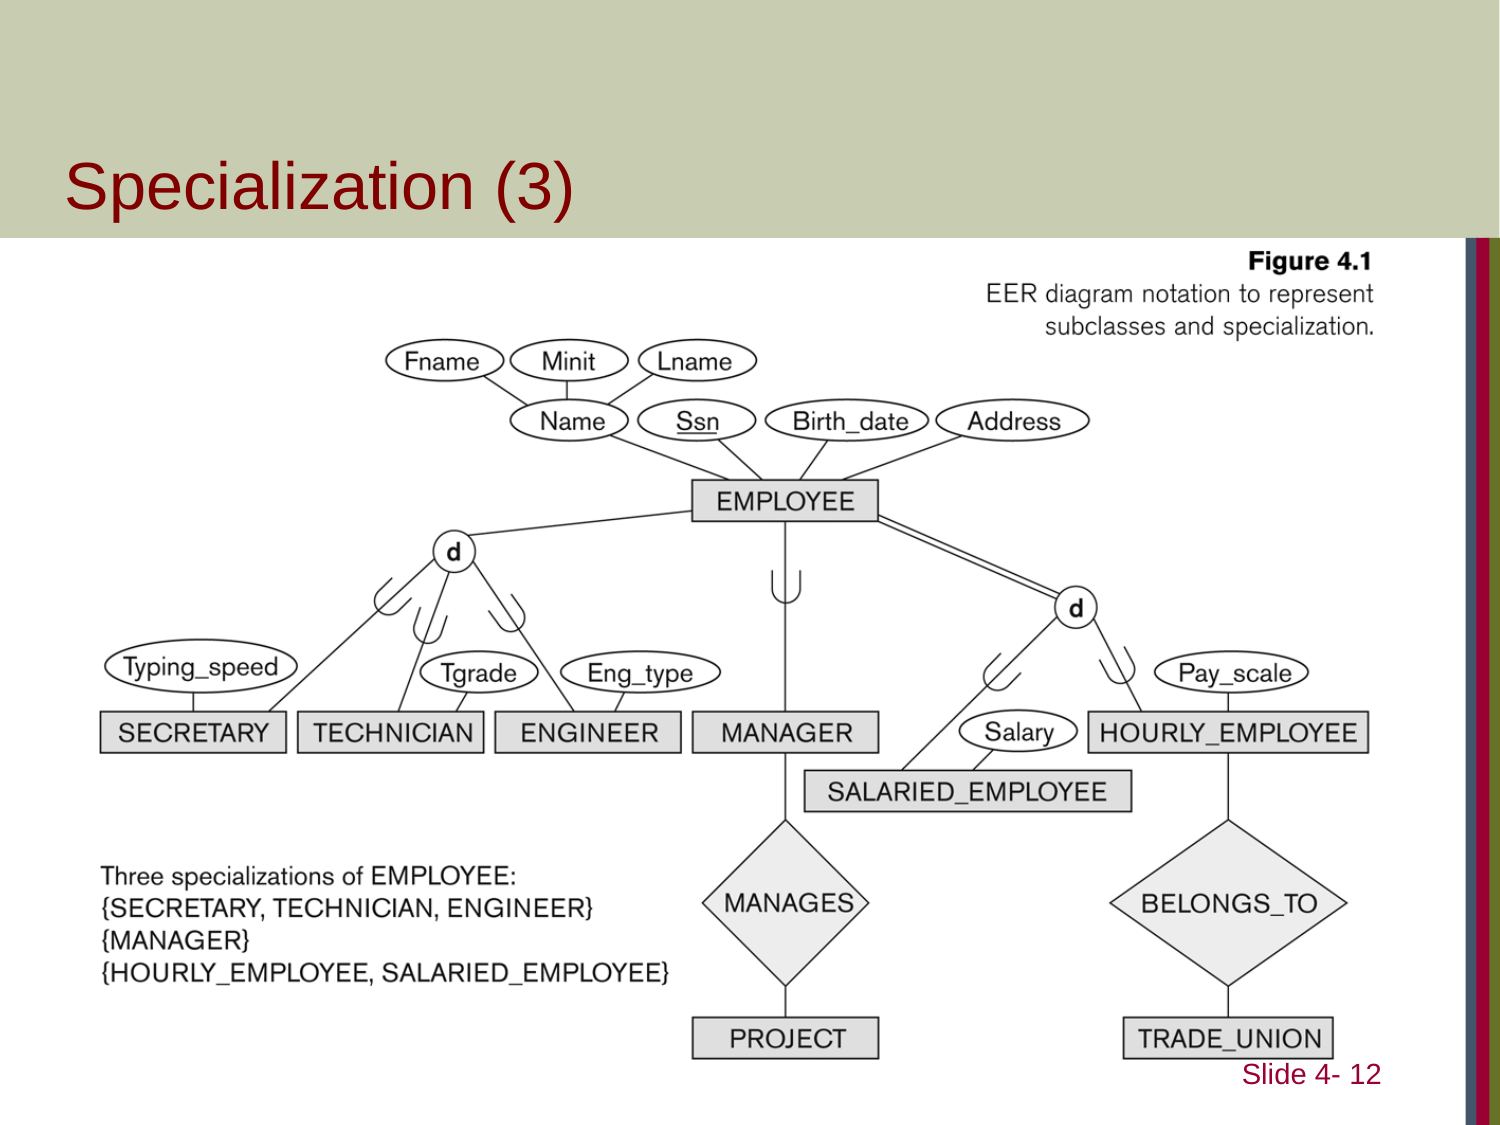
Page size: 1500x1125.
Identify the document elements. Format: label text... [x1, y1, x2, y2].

picture [99, 249, 1375, 1060]
text_box Specialization (3) [50, 134, 1188, 231]
text_box Slide 4- <number> [1059, 1042, 1397, 1103]
